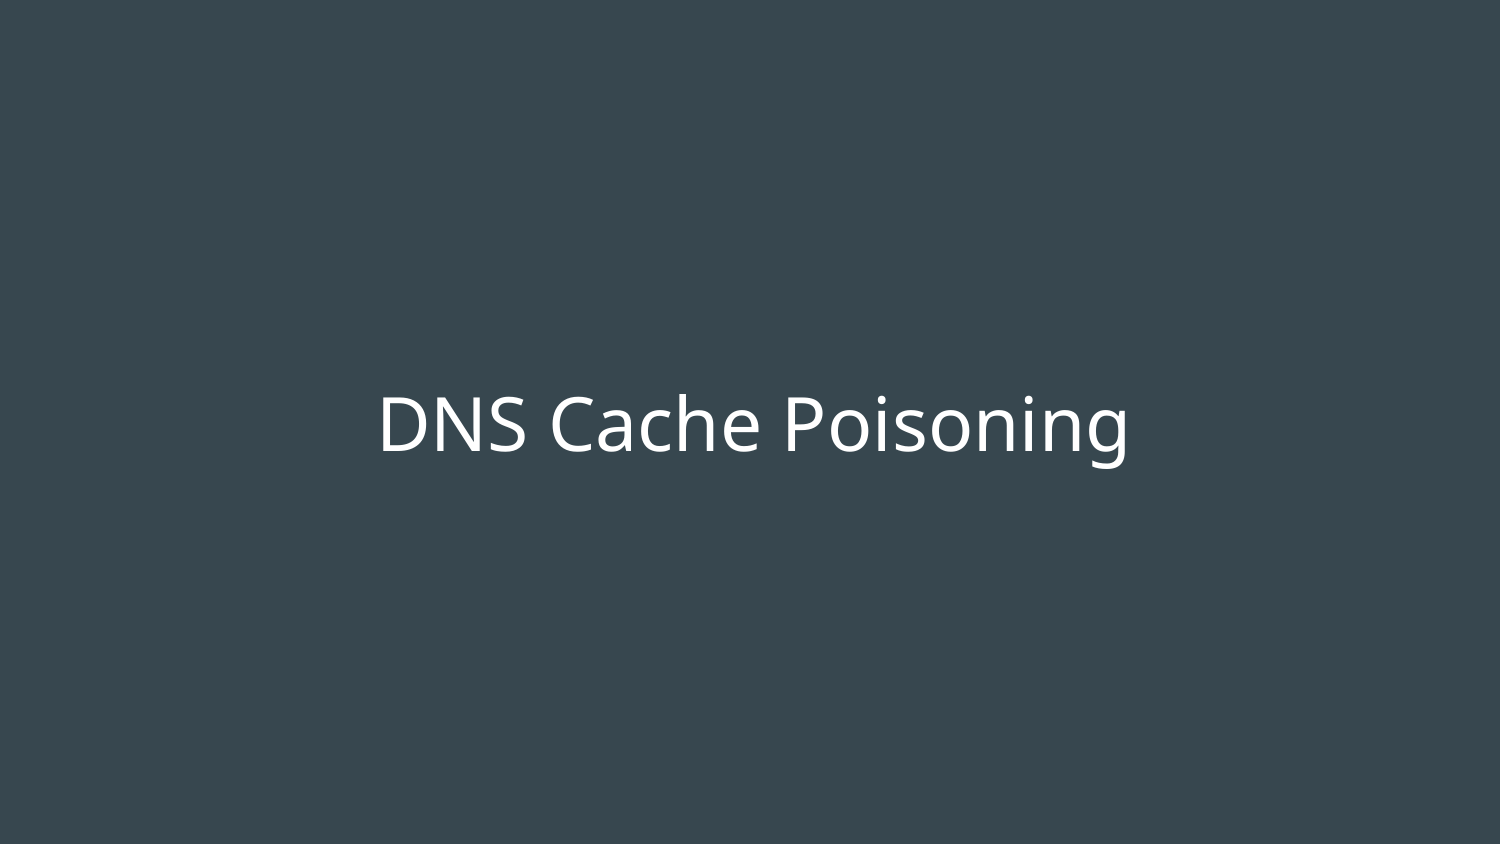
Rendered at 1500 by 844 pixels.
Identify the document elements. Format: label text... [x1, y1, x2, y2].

title DNS Cache Poisoning [110, 351, 1399, 493]
